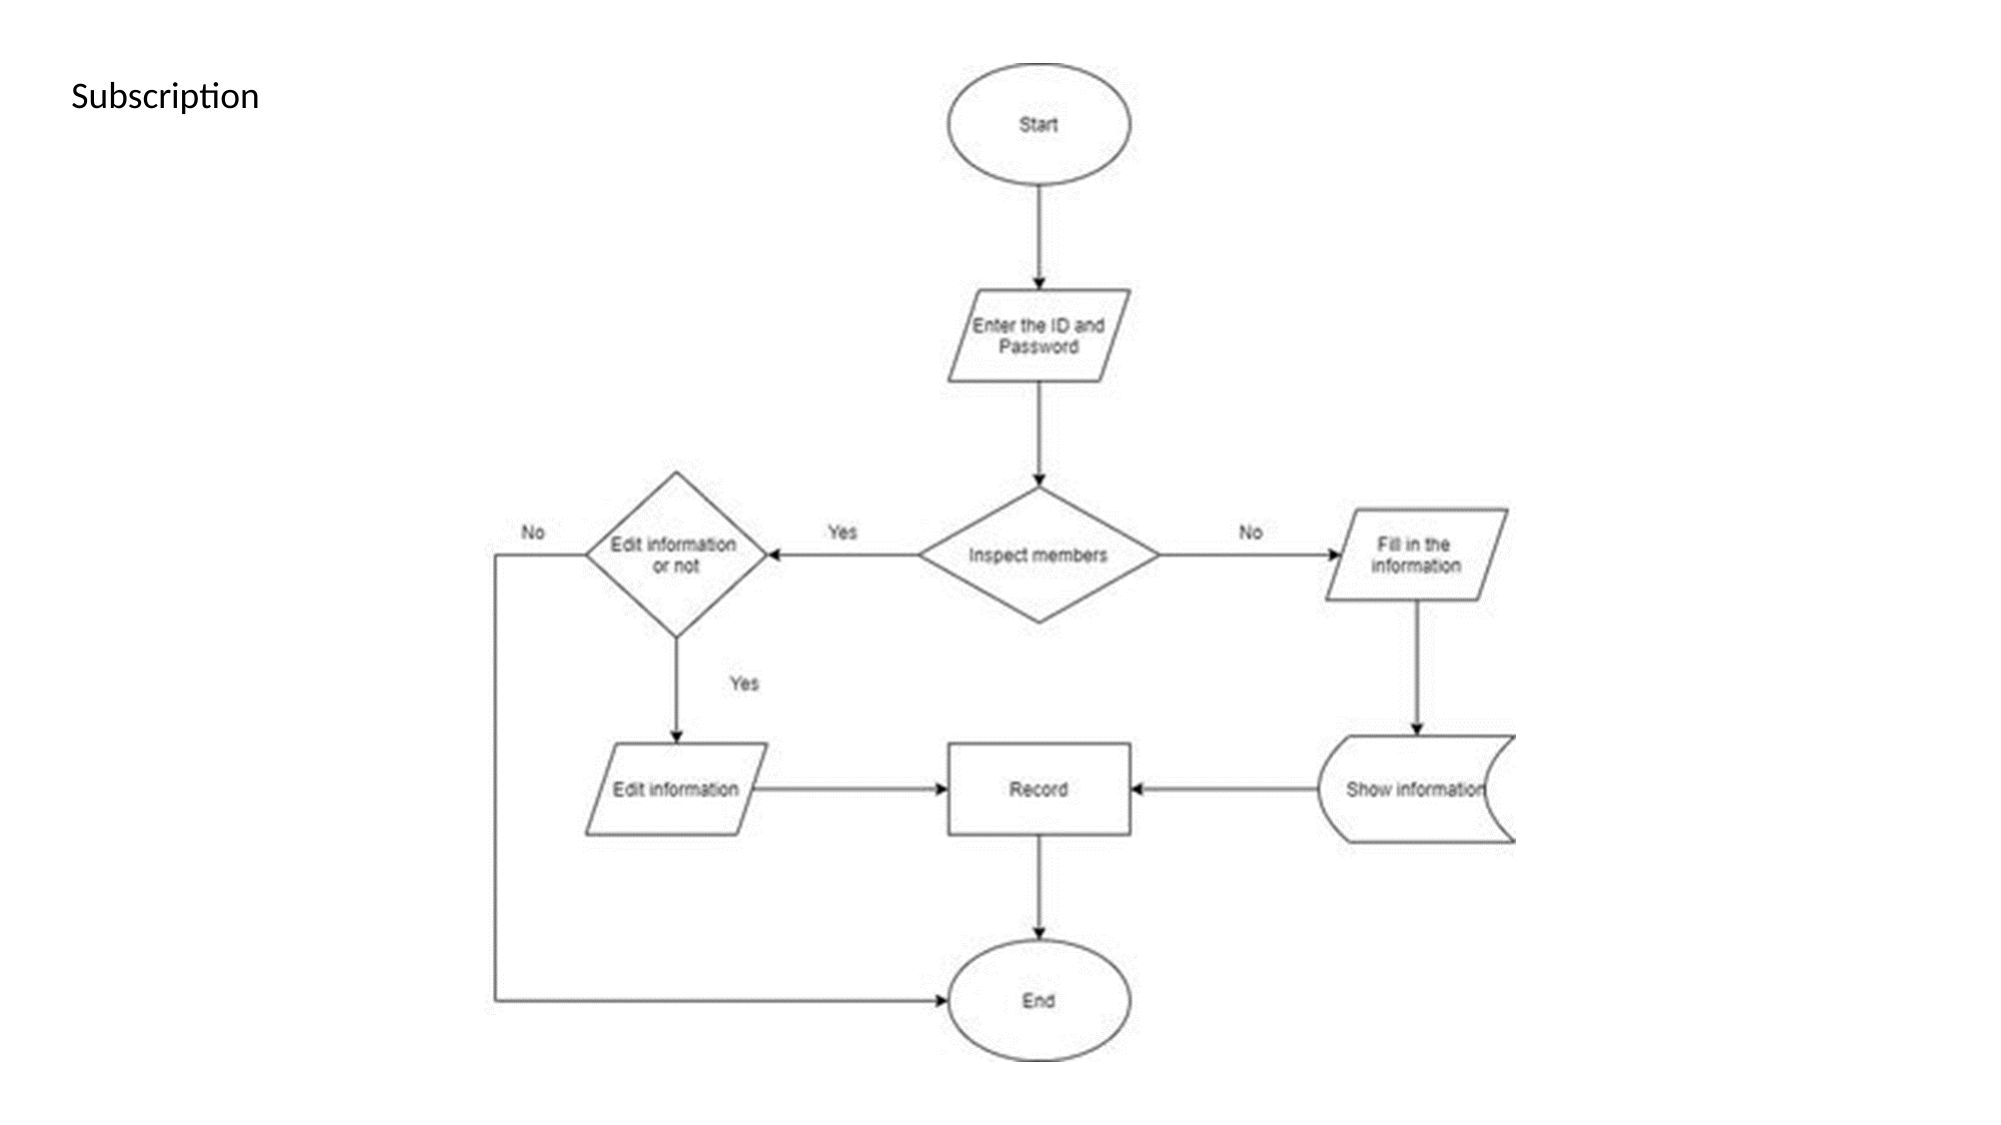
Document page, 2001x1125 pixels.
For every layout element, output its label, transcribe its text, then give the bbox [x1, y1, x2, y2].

text_box Subscription [56, 63, 484, 124]
picture [484, 63, 1516, 1062]
